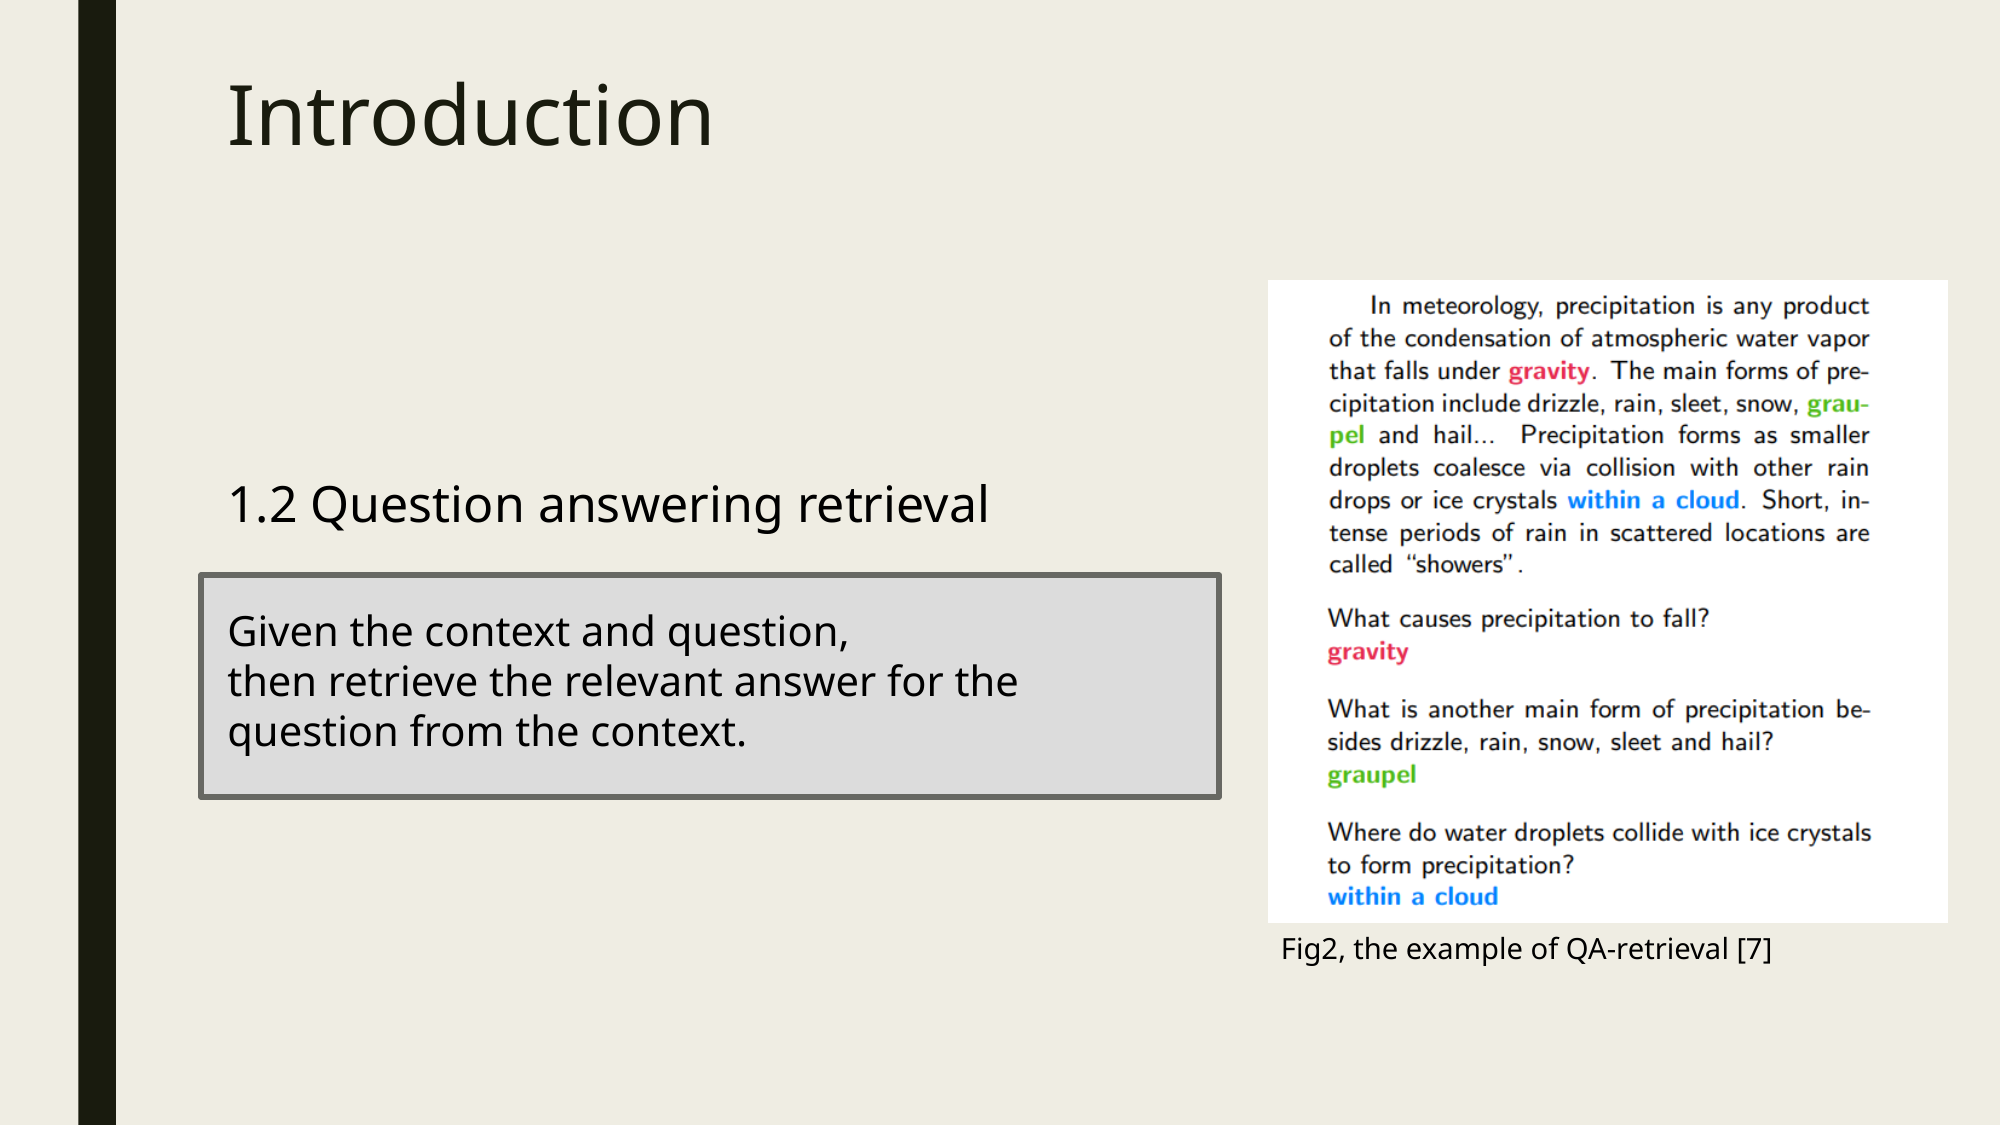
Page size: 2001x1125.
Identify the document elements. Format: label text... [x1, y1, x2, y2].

picture [1268, 280, 1948, 923]
text_box [1213, 572, 1222, 800]
text_box [198, 572, 212, 800]
title Introduction [212, 67, 1788, 181]
text_box 1.2 Question answering retrieval Given the context and question, then retrieve the relevant answer for the question from the context. [212, 464, 1213, 808]
text_box Fig2, the example of QA-retrieval [7] [1266, 922, 1997, 973]
